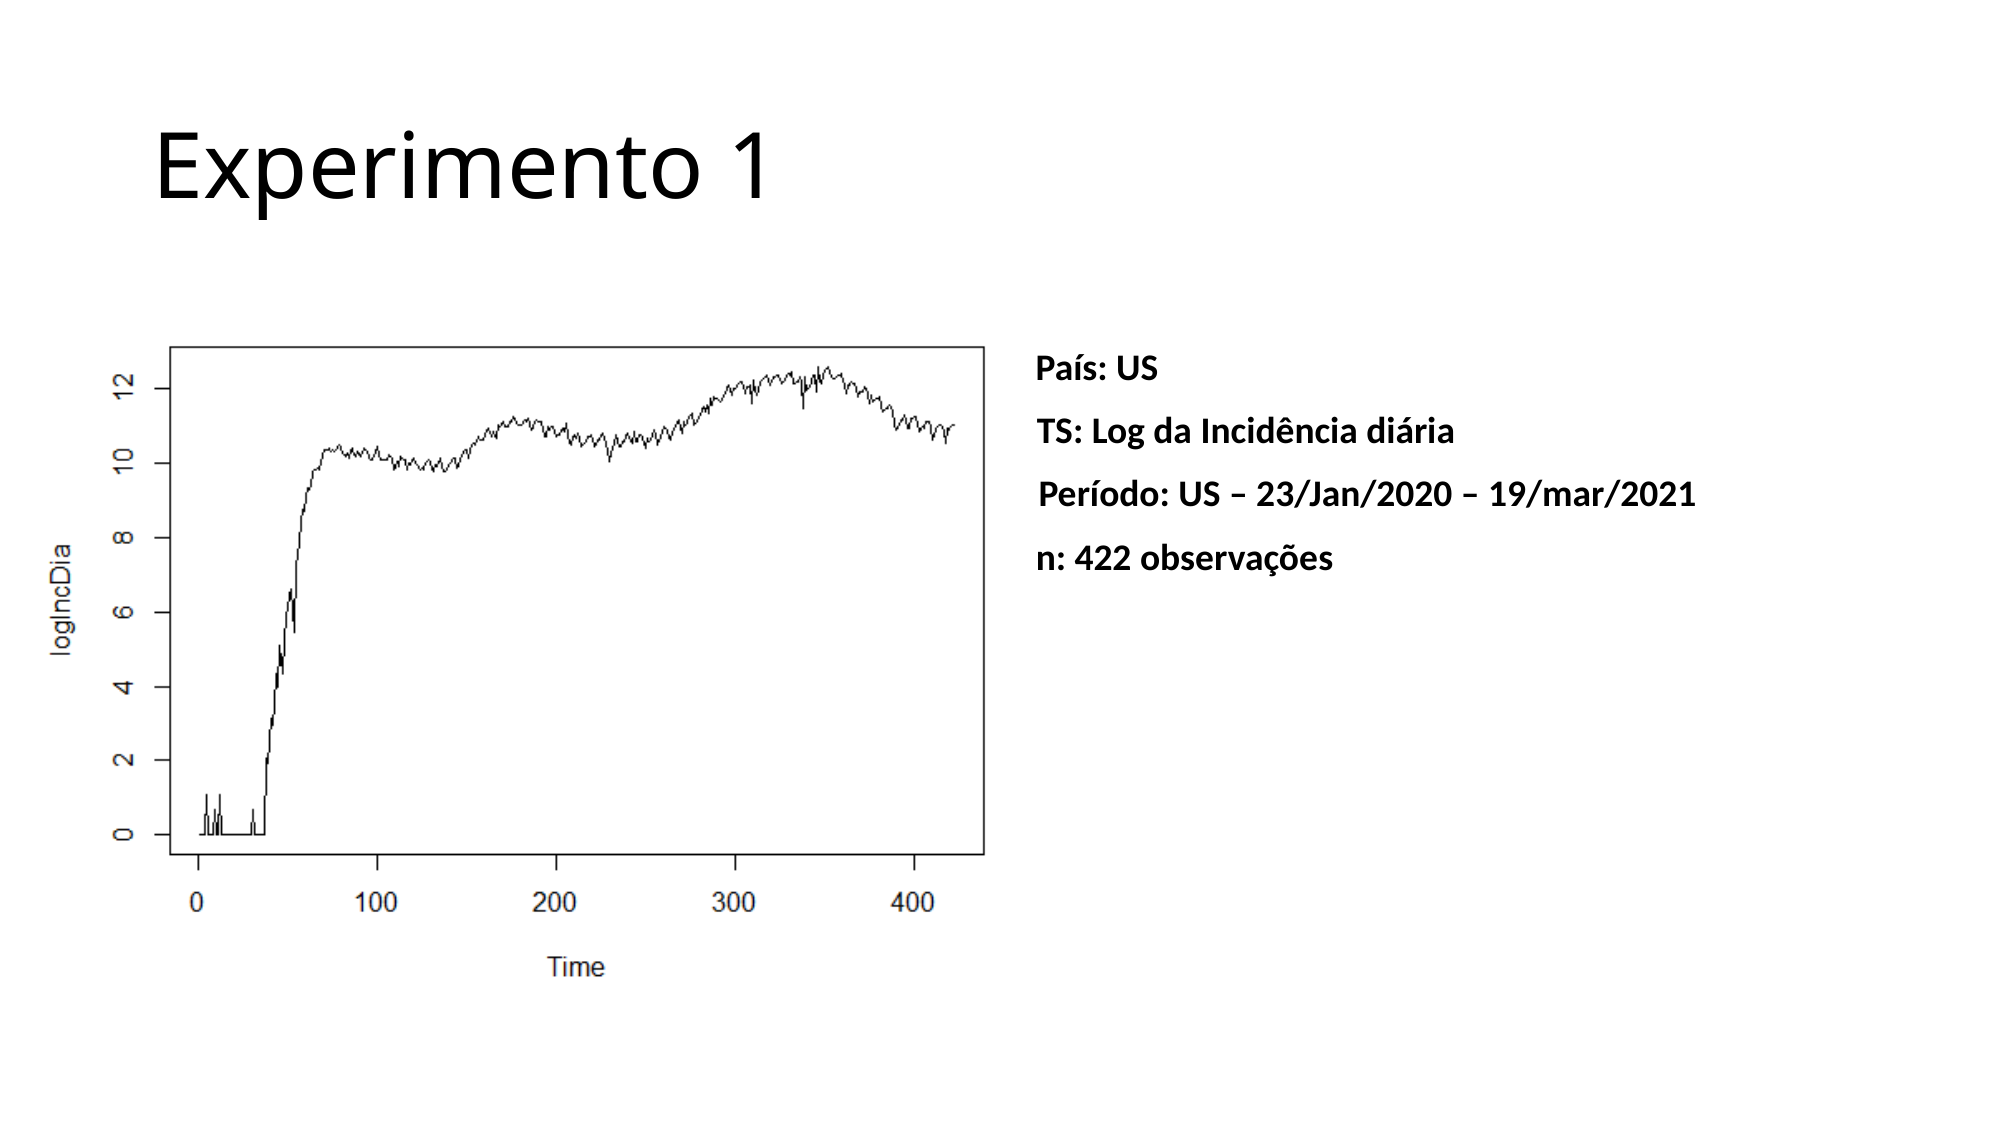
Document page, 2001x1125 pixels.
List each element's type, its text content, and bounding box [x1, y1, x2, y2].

text_box País: US [1020, 335, 1174, 395]
text_box n: 422 observações [1021, 525, 1349, 586]
text_box TS: Log da Incidência diária [1022, 398, 1471, 458]
picture [47, 335, 1000, 985]
text_box Período: US – 23/Jan/2020 – 19/mar/2021 [1023, 461, 1712, 521]
title Experimento 1 [137, 59, 1863, 278]
